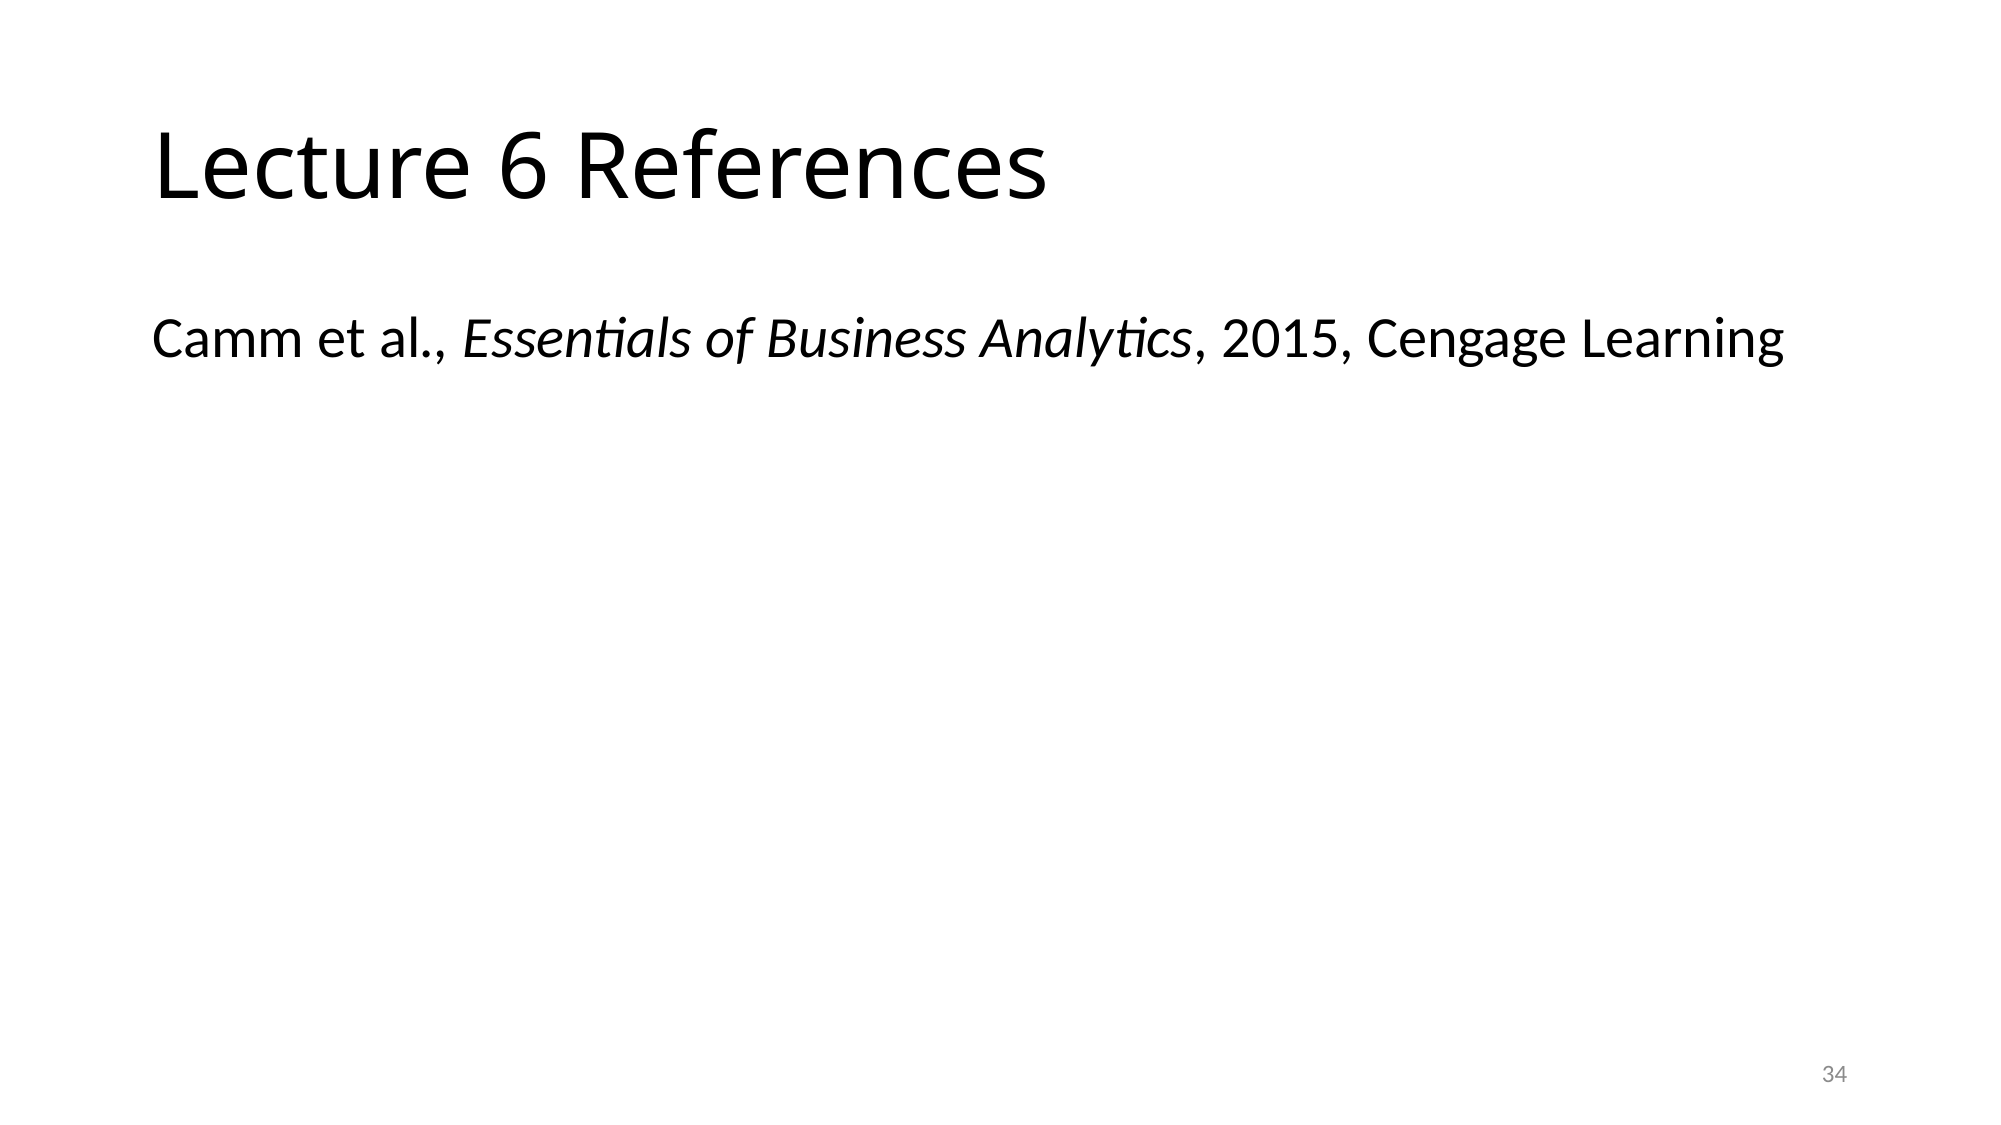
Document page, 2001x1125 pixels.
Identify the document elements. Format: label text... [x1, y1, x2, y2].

slide_number 34 [1412, 1042, 1863, 1103]
list Camm et al., Essentials of Business Analytics, 2015, Cengage Learning [137, 299, 1863, 1014]
title Lecture 6 References [137, 59, 1863, 278]
